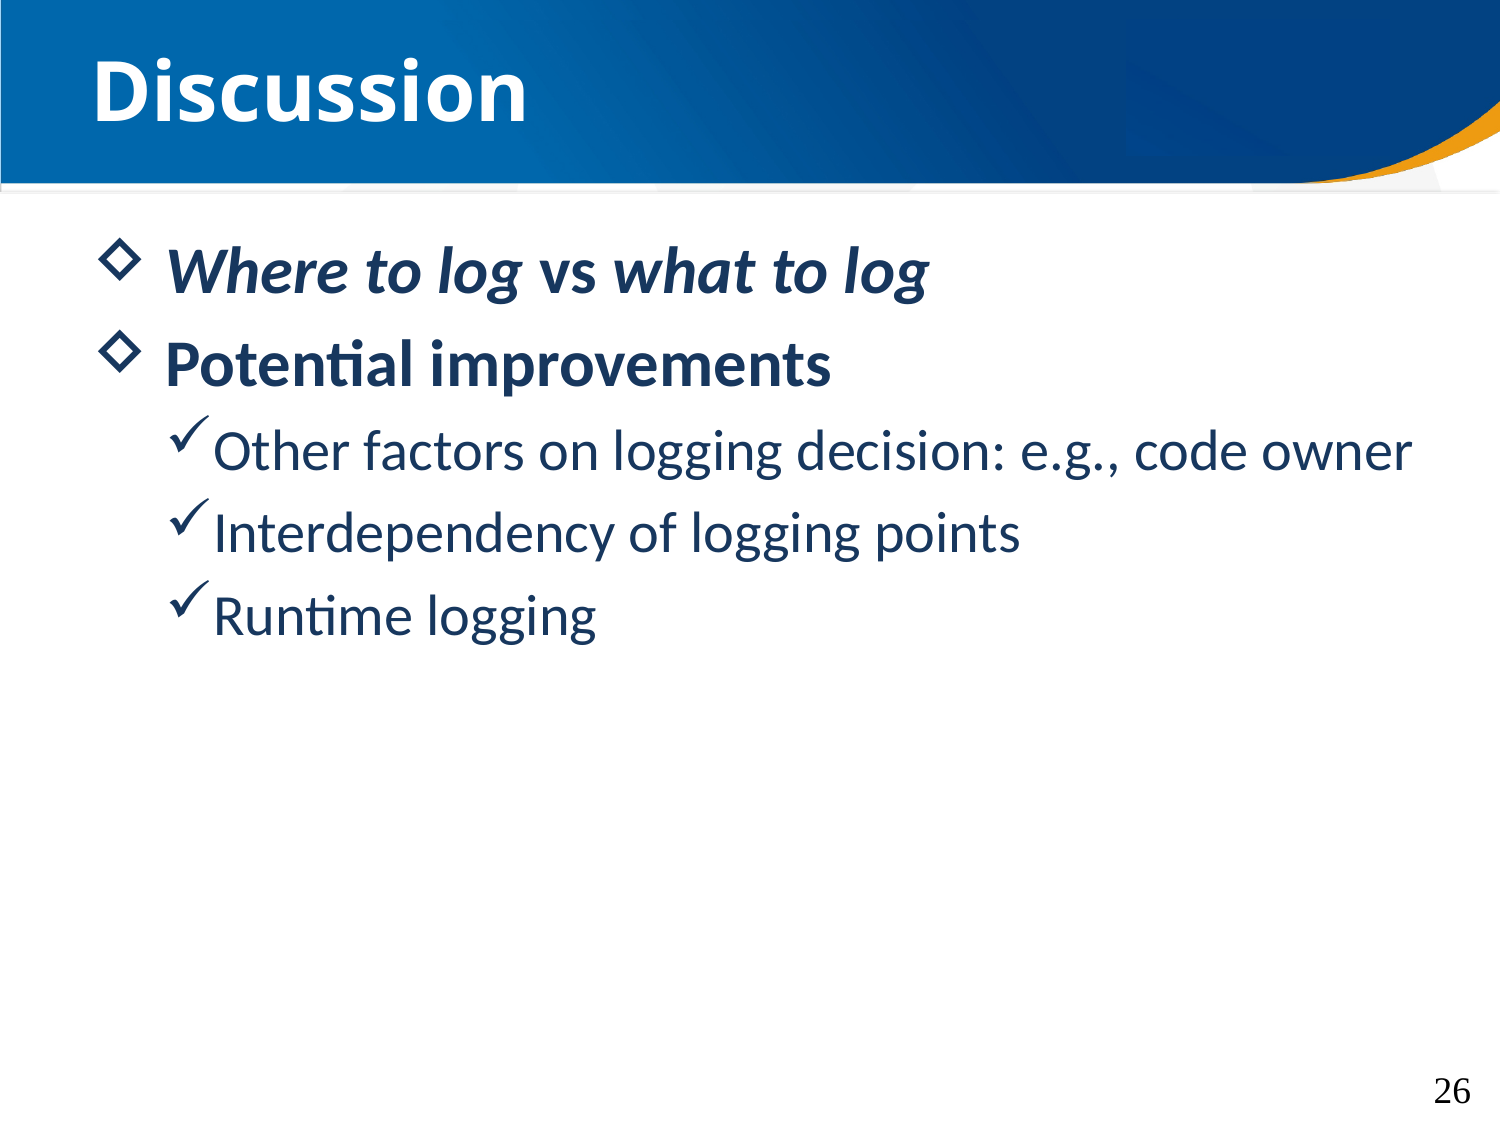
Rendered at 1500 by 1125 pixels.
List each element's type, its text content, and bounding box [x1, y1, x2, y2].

list Where to log vs what to log Potential improvements Other factors on logging decision: e.g., code owner Interdependency of logging points Runtime logging [75, 219, 1450, 1027]
title Discussion [74, 19, 1227, 157]
slide_number 26 [1135, 1063, 1486, 1113]
picture [0, 0, 1500, 191]
